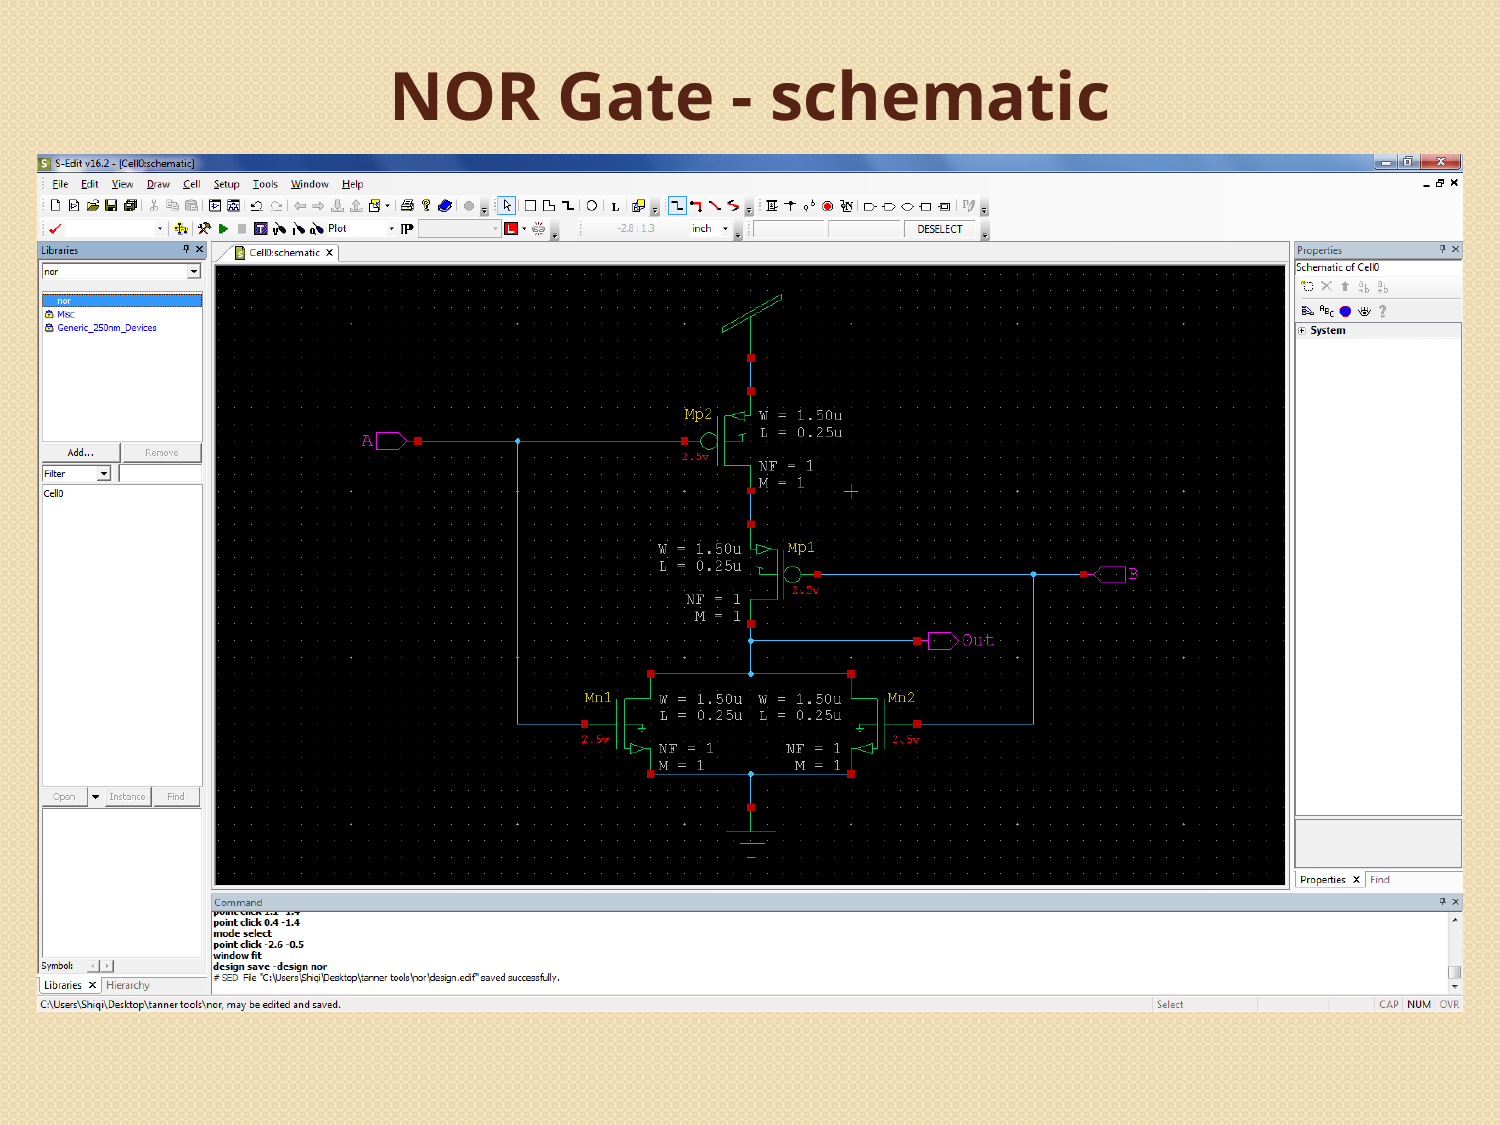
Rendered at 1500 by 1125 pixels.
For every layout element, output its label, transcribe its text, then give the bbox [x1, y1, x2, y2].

picture [37, 154, 1463, 1012]
title NOR Gate - schematic [75, 0, 1425, 151]
